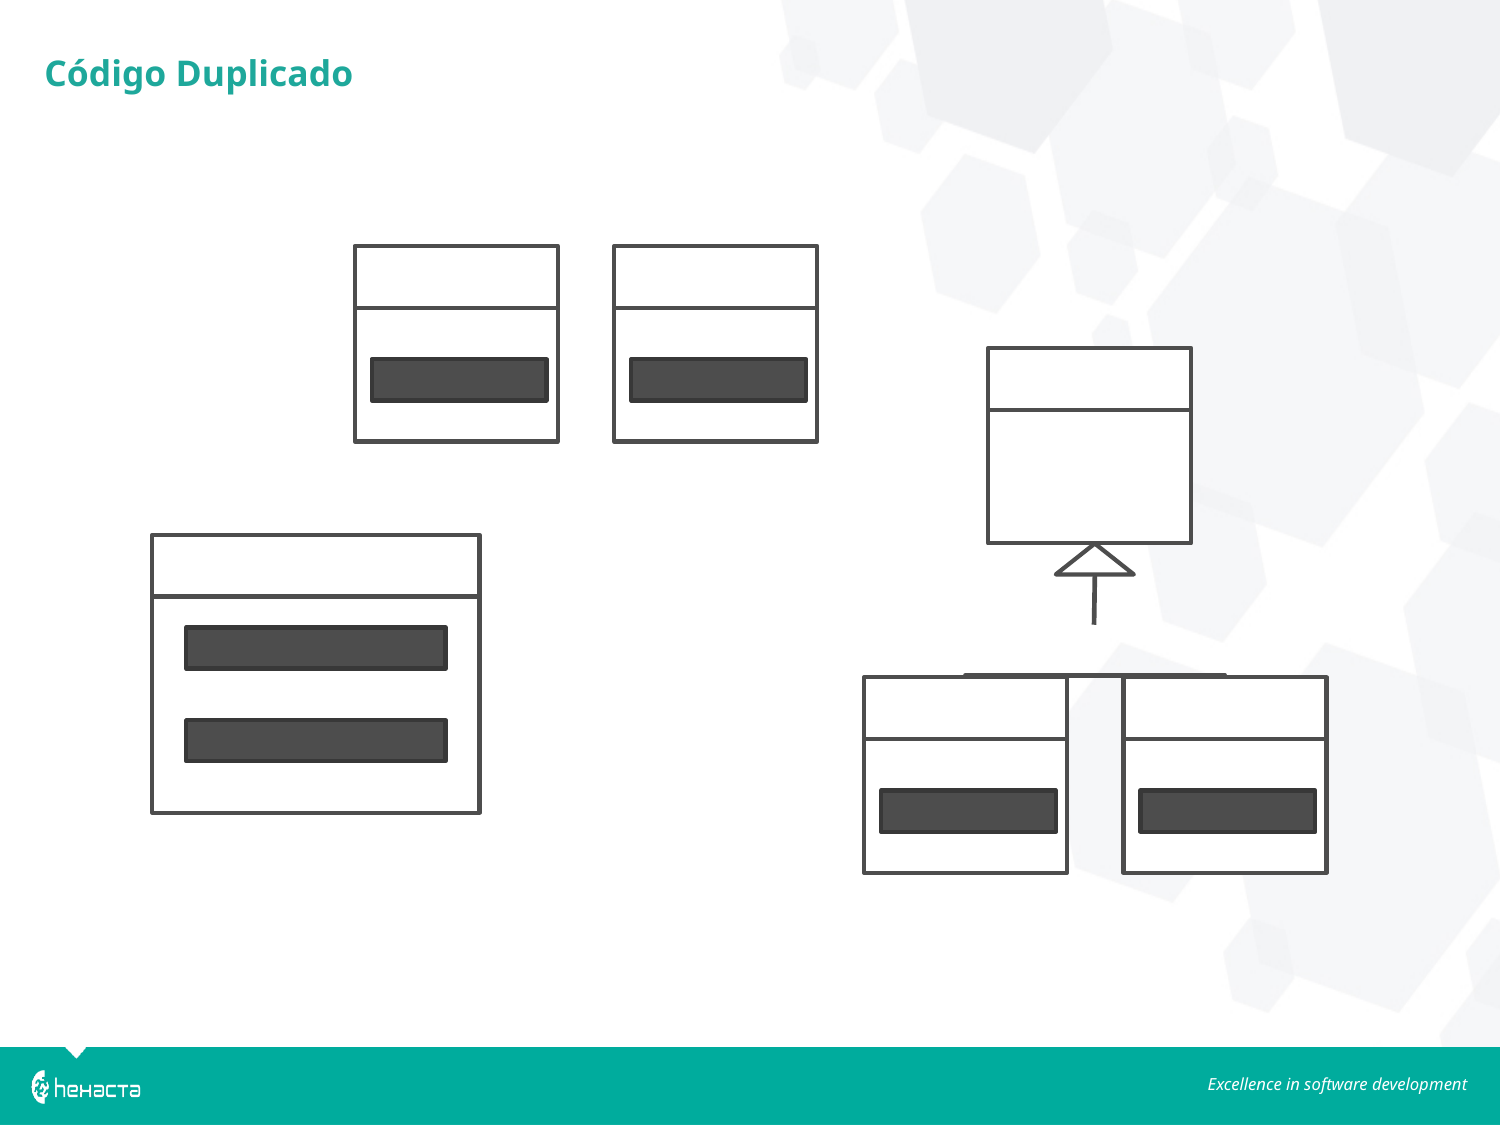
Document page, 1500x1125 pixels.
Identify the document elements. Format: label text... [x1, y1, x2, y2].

picture [0, 0, 1500, 1125]
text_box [354, 245, 818, 442]
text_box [863, 347, 1327, 874]
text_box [152, 534, 480, 813]
list Código Duplicado [29, 43, 1471, 122]
